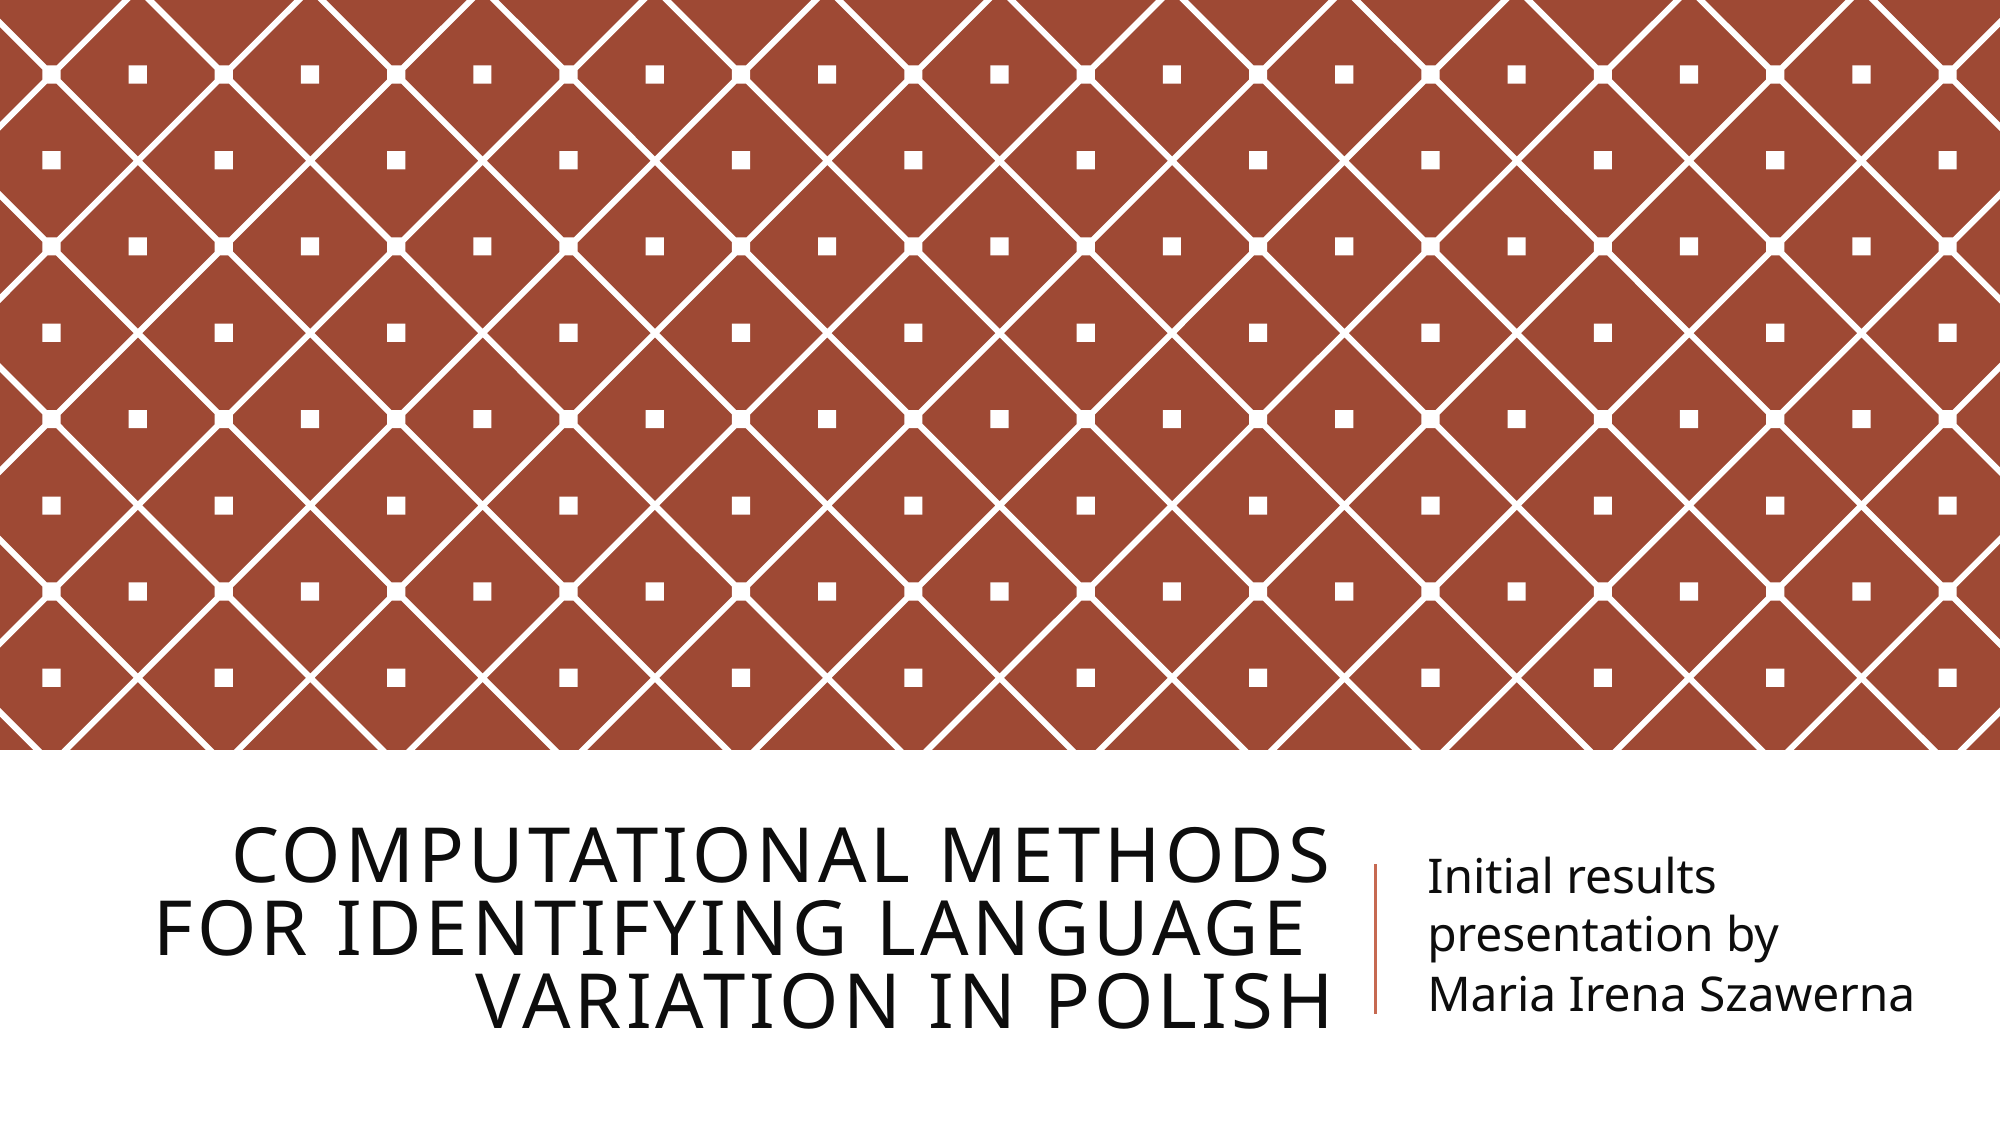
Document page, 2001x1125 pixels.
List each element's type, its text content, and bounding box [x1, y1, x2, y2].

subtitle Initial results presentation by Maria Irena Szawerna [1412, 813, 1938, 1054]
title Computational methods for identifying language variation in Polish [75, 813, 1350, 1054]
